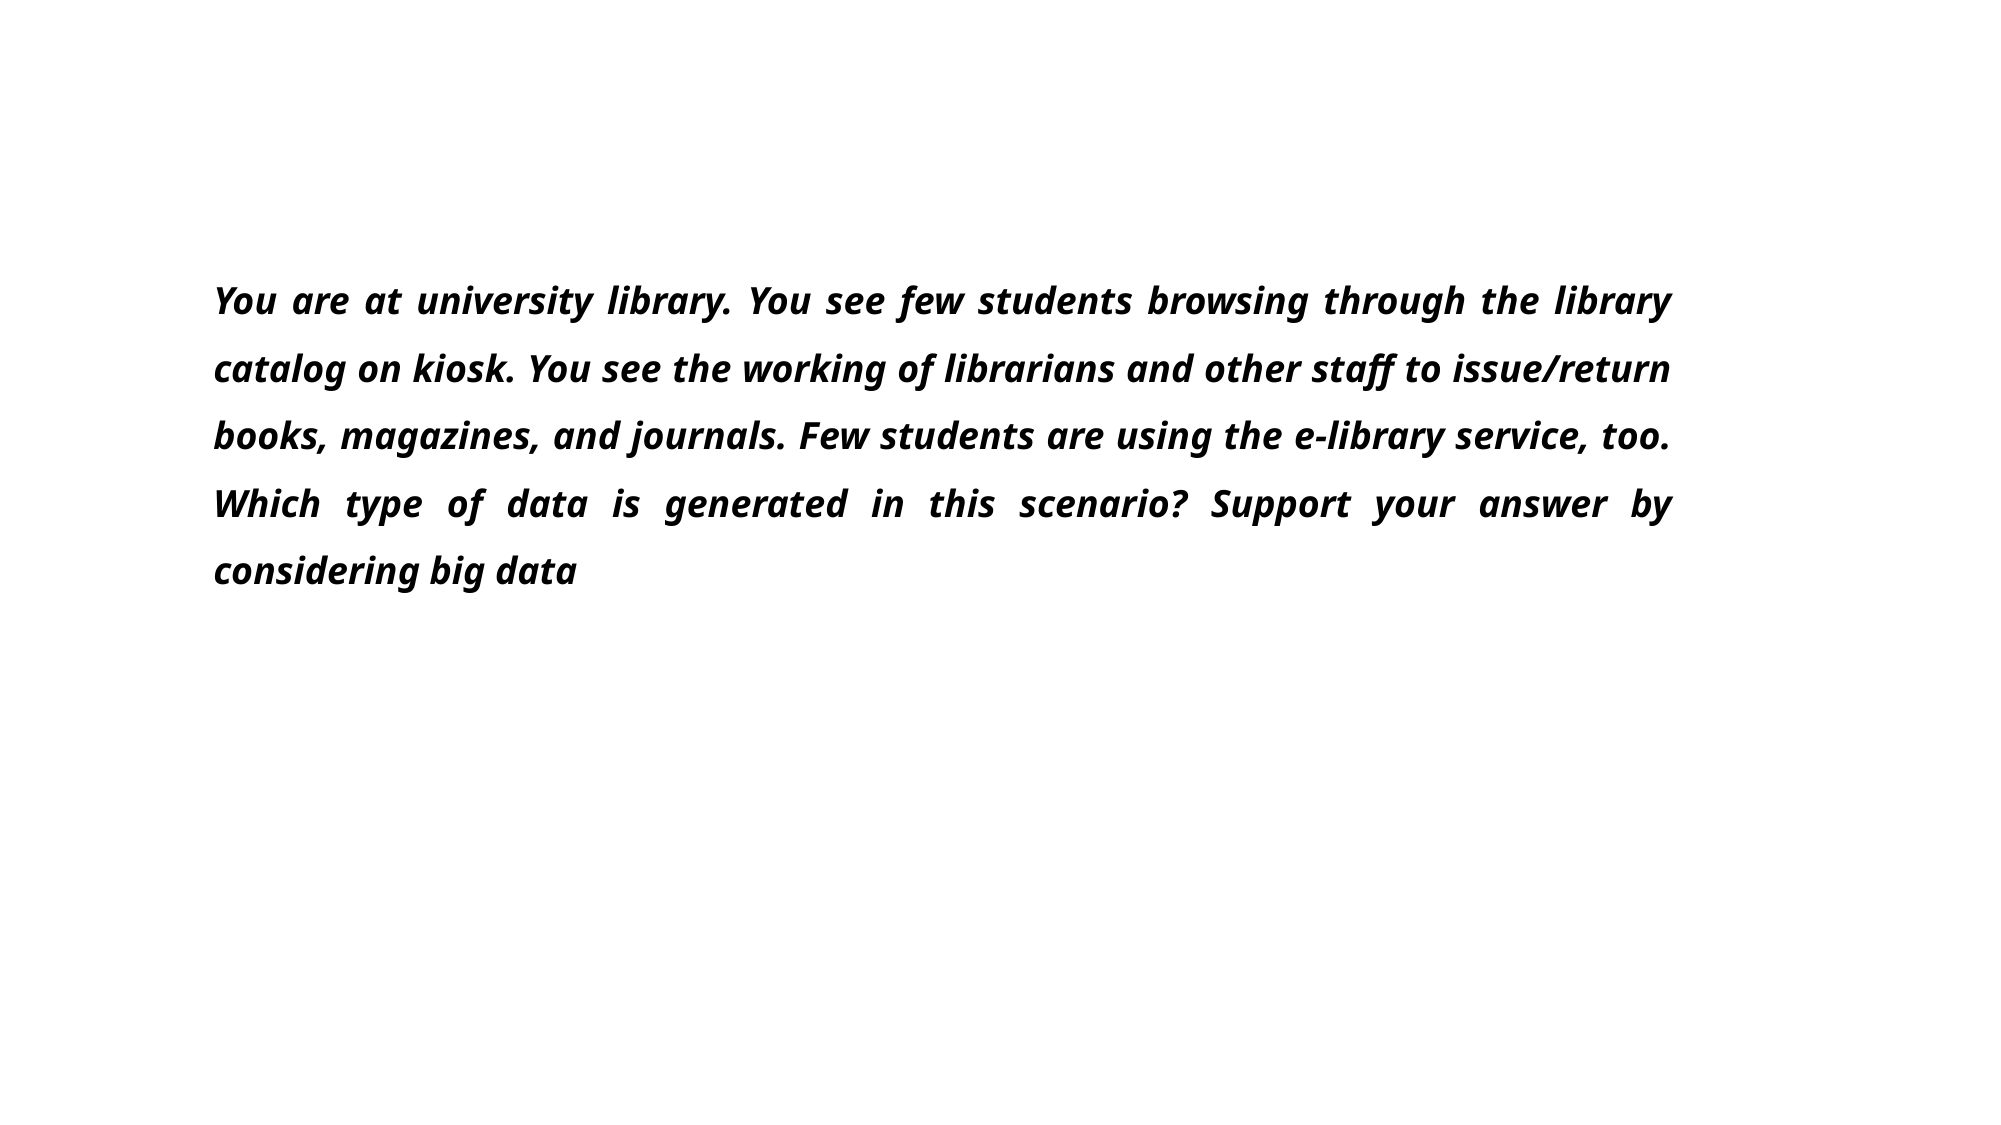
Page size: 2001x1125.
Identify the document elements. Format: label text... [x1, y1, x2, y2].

text_box You are at university library. You see few students browsing through the library catalog on kiosk. You see the working of librarians and other staff to issue/return books, magazines, and journals. Few students are using the e-library service, too. Which type of data is generated in this scenario? Support your answer by considering big data [198, 247, 1688, 600]
